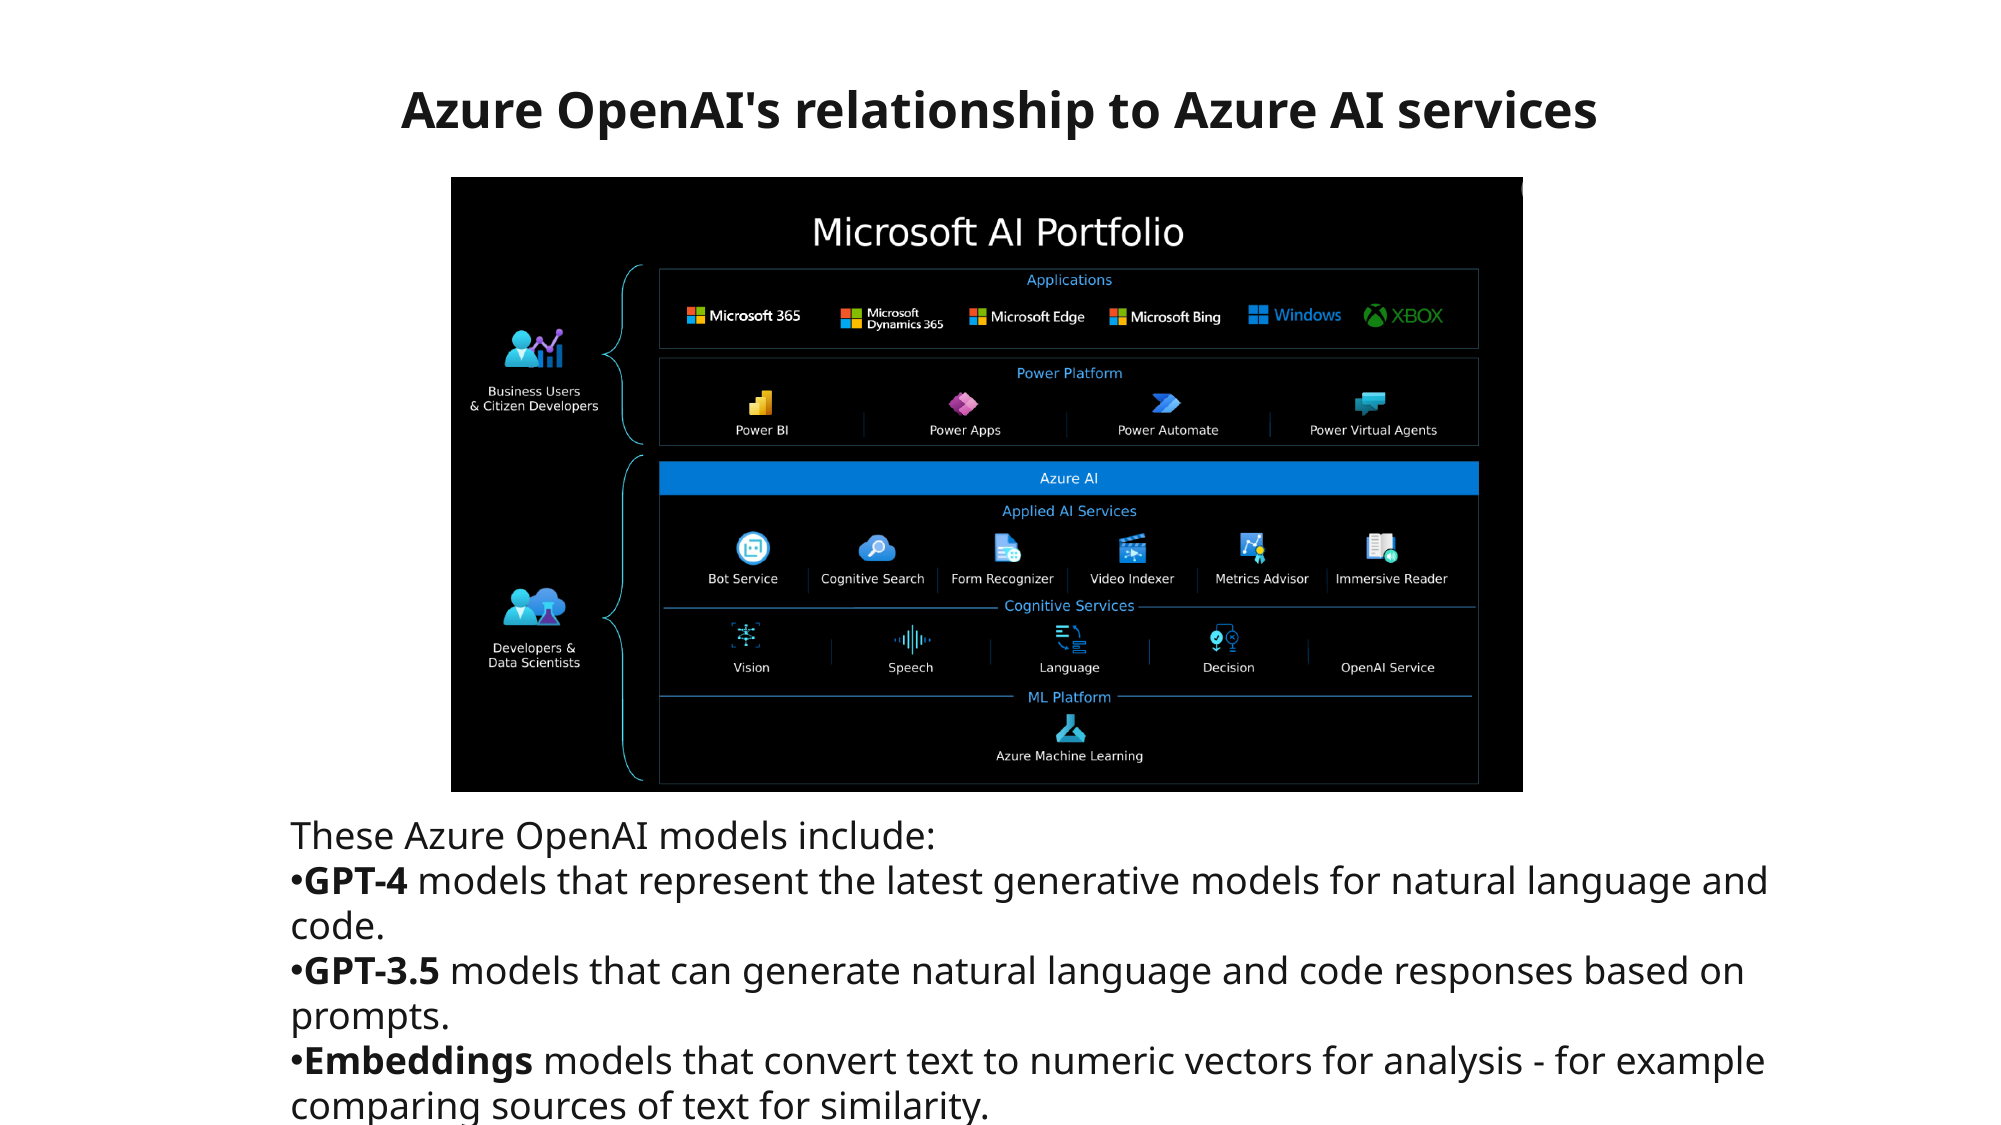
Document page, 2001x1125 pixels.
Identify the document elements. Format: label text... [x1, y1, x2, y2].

title Azure OpenAI's relationship to Azure AI services [137, 59, 1863, 165]
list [451, 177, 1523, 792]
text_box These Azure OpenAI models include: GPT-4 models that represent the latest generative models for natural language and code. GPT-3.5 models that can generate natural language and code responses based on prompts. Embeddings models that convert text to numeric vectors for analysis - for example comparing sources of text for similarity. DALL-E models that generate images based on natural language descriptions. [275, 804, 1839, 1125]
